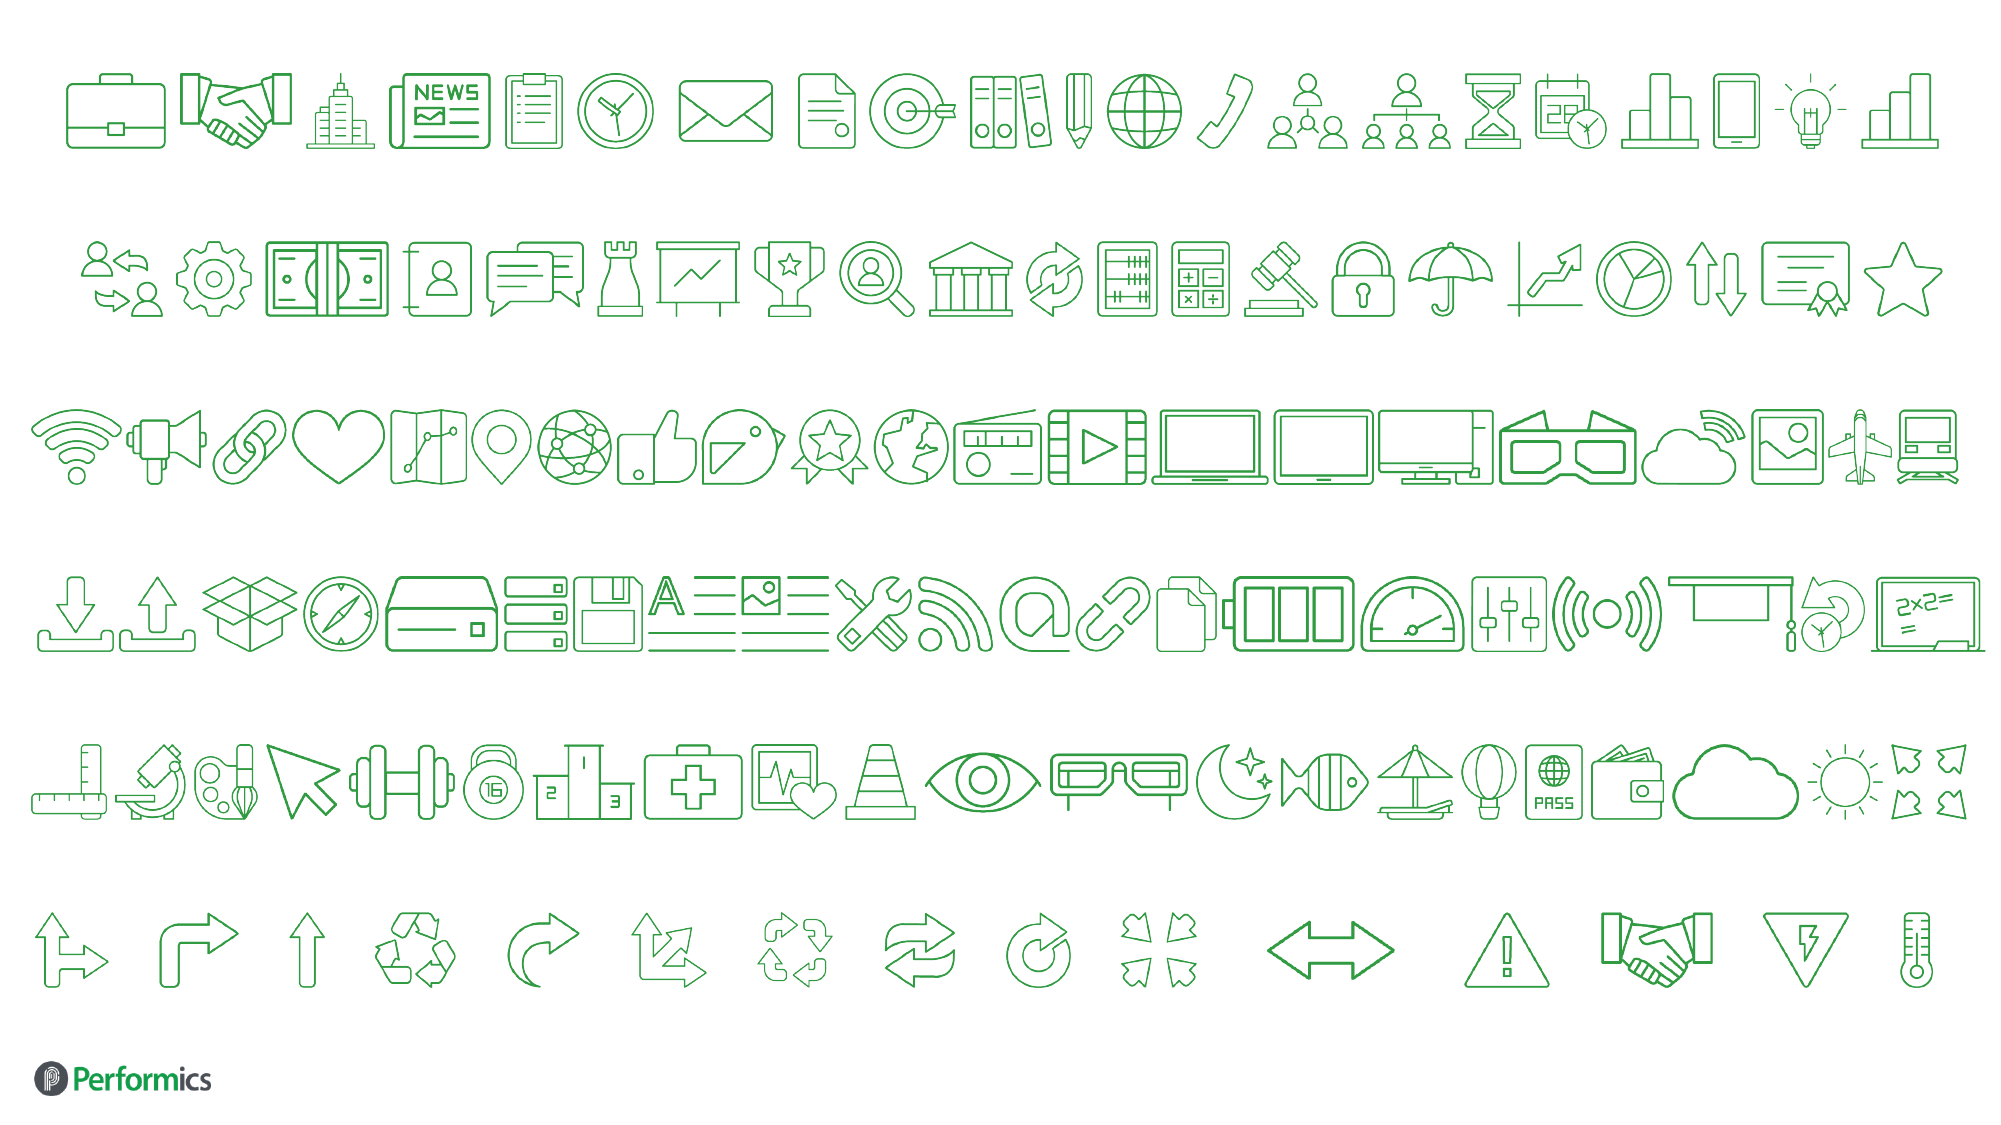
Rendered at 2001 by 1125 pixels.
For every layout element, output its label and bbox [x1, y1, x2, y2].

picture [1005, 912, 1071, 988]
picture [1465, 73, 1521, 149]
picture [1408, 241, 1493, 317]
picture [1596, 241, 1672, 317]
picture [1378, 409, 1494, 485]
picture [505, 73, 563, 149]
picture [929, 241, 1013, 317]
picture [389, 409, 467, 485]
picture [31, 744, 107, 820]
picture [753, 241, 825, 317]
picture [1075, 576, 1151, 652]
picture [790, 409, 869, 485]
picture [1507, 241, 1583, 317]
picture [385, 576, 498, 652]
picture [1280, 753, 1369, 811]
picture [1641, 409, 1746, 485]
picture [1360, 576, 1466, 652]
picture [1244, 241, 1318, 317]
picture [999, 576, 1070, 652]
picture [970, 73, 1052, 149]
picture [1672, 744, 1799, 820]
picture [1362, 73, 1451, 149]
picture [159, 912, 239, 988]
picture [1273, 409, 1374, 485]
picture [839, 241, 915, 317]
picture [1763, 912, 1849, 988]
picture [834, 576, 912, 652]
picture [1870, 576, 1986, 652]
picture [211, 409, 287, 485]
picture [1461, 744, 1517, 820]
picture [536, 409, 612, 485]
picture [701, 409, 786, 485]
picture [176, 241, 252, 317]
picture [1121, 912, 1197, 988]
picture [289, 912, 325, 988]
picture [1050, 753, 1188, 811]
picture [1156, 576, 1217, 652]
picture [507, 912, 580, 988]
picture [1807, 744, 1883, 820]
picture [1861, 73, 1939, 149]
picture [873, 409, 949, 485]
picture [1591, 744, 1664, 820]
picture [845, 744, 916, 820]
picture [37, 576, 114, 652]
picture [953, 409, 1042, 485]
picture [1891, 744, 1967, 820]
picture [924, 752, 1042, 813]
picture [617, 409, 697, 485]
picture [798, 73, 856, 149]
picture [303, 576, 379, 652]
picture [1196, 744, 1273, 820]
picture [1196, 73, 1253, 149]
picture [751, 744, 837, 820]
picture [1377, 744, 1453, 820]
picture [757, 912, 833, 988]
picture [1471, 576, 1547, 652]
picture [1097, 241, 1158, 317]
picture [66, 73, 166, 149]
picture [1621, 73, 1699, 149]
picture [1222, 576, 1355, 652]
picture [741, 576, 829, 652]
picture [1761, 241, 1850, 317]
picture [648, 576, 736, 652]
picture [1535, 73, 1607, 149]
picture [1266, 73, 1348, 149]
picture [1047, 409, 1147, 485]
picture [1066, 73, 1092, 149]
picture [918, 576, 993, 652]
picture [265, 744, 341, 820]
picture [573, 576, 643, 652]
picture [265, 241, 389, 317]
picture [1751, 409, 1824, 485]
picture [1774, 73, 1847, 149]
picture [1266, 920, 1395, 980]
picture [119, 576, 196, 652]
picture [292, 409, 385, 485]
picture [1171, 241, 1230, 317]
picture [180, 73, 292, 149]
picture [504, 576, 568, 652]
picture [577, 73, 654, 149]
picture [1801, 576, 1865, 652]
picture [1896, 409, 1959, 485]
picture [656, 241, 740, 317]
picture [126, 409, 207, 485]
picture [389, 73, 491, 149]
picture [884, 912, 955, 988]
picture [463, 744, 524, 820]
picture [486, 241, 584, 317]
picture [34, 1061, 211, 1096]
picture [643, 744, 743, 820]
picture [678, 80, 774, 143]
picture [1331, 241, 1395, 317]
picture [35, 912, 109, 988]
picture [631, 912, 707, 988]
picture [532, 744, 635, 820]
picture [1106, 73, 1182, 149]
picture [194, 744, 258, 820]
picture [1601, 912, 1713, 988]
picture [375, 912, 456, 988]
picture [1828, 409, 1892, 485]
picture [115, 744, 186, 820]
picture [80, 241, 163, 317]
picture [1552, 576, 1662, 652]
picture [1900, 912, 1933, 988]
picture [306, 73, 375, 149]
picture [471, 409, 532, 485]
picture [201, 576, 298, 652]
picture [1499, 409, 1637, 485]
picture [402, 241, 472, 317]
picture [1863, 241, 1943, 317]
picture [349, 744, 455, 820]
picture [869, 73, 956, 149]
picture [1525, 744, 1583, 820]
picture [1464, 912, 1550, 988]
picture [1713, 73, 1760, 149]
picture [1151, 409, 1269, 485]
picture [1685, 241, 1747, 317]
picture [1668, 576, 1796, 652]
picture [597, 241, 643, 317]
picture [1026, 241, 1083, 317]
picture [31, 409, 122, 485]
